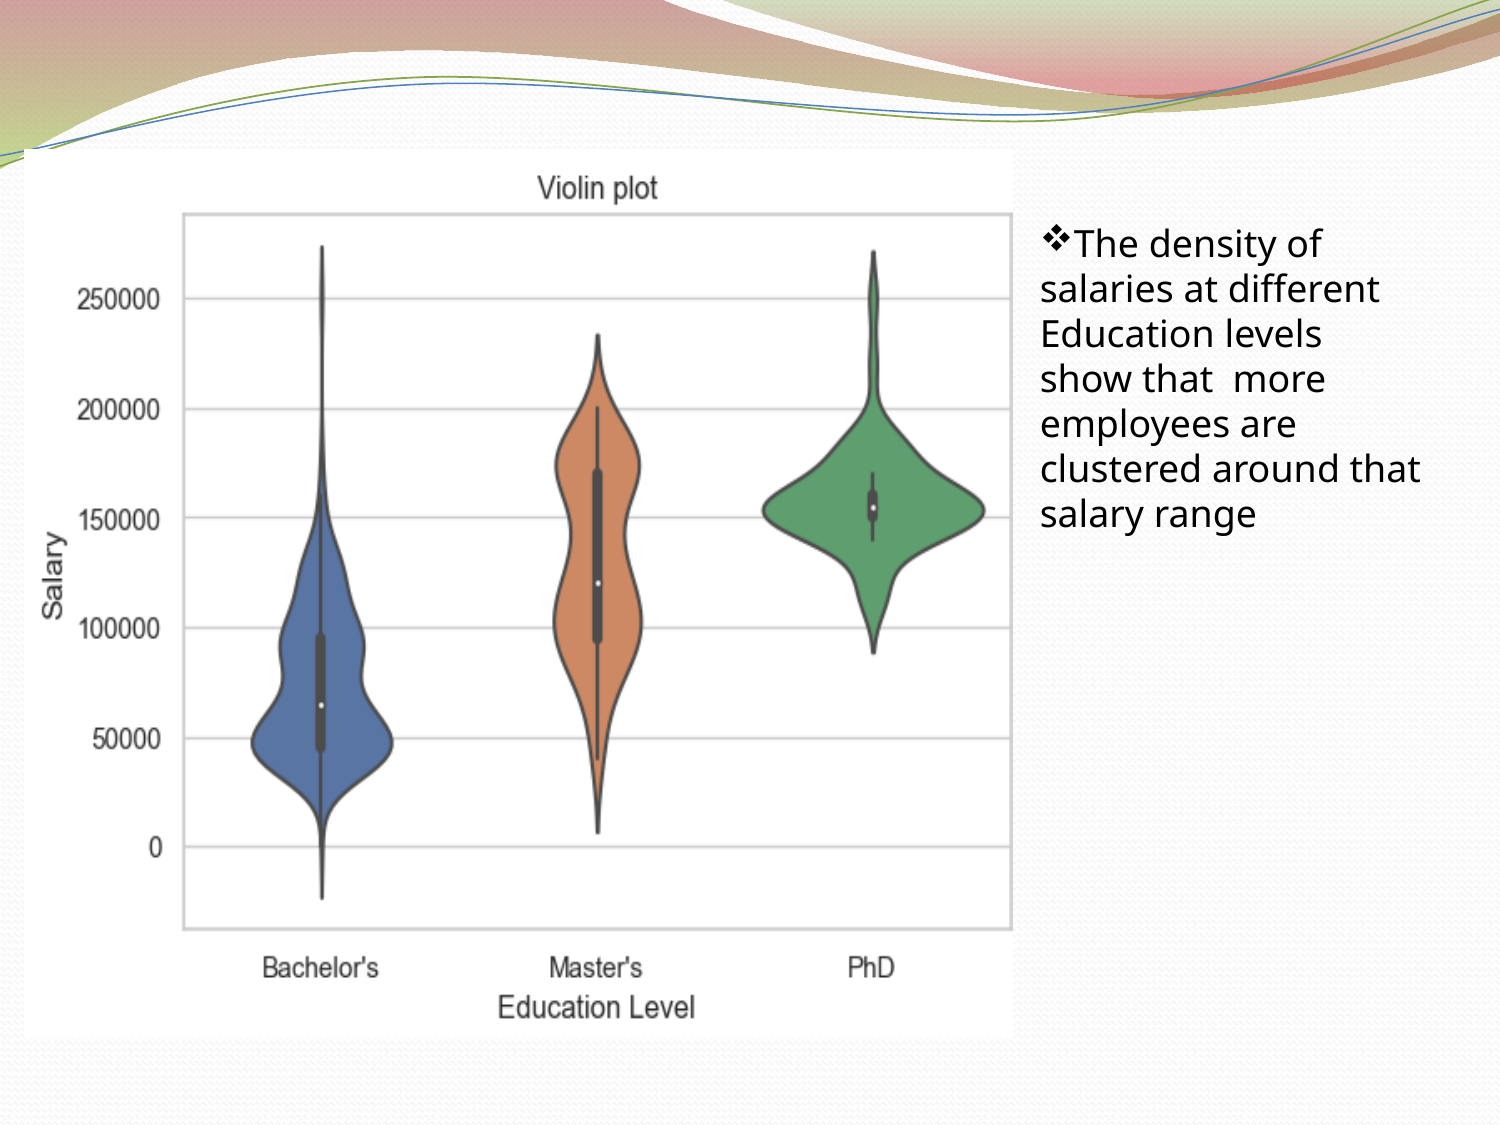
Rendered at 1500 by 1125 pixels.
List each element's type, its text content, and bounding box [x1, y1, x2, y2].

text_box The density of salaries at different Education levels show that more employees are clustered around that salary range [1025, 212, 1438, 543]
picture [24, 149, 1013, 1038]
